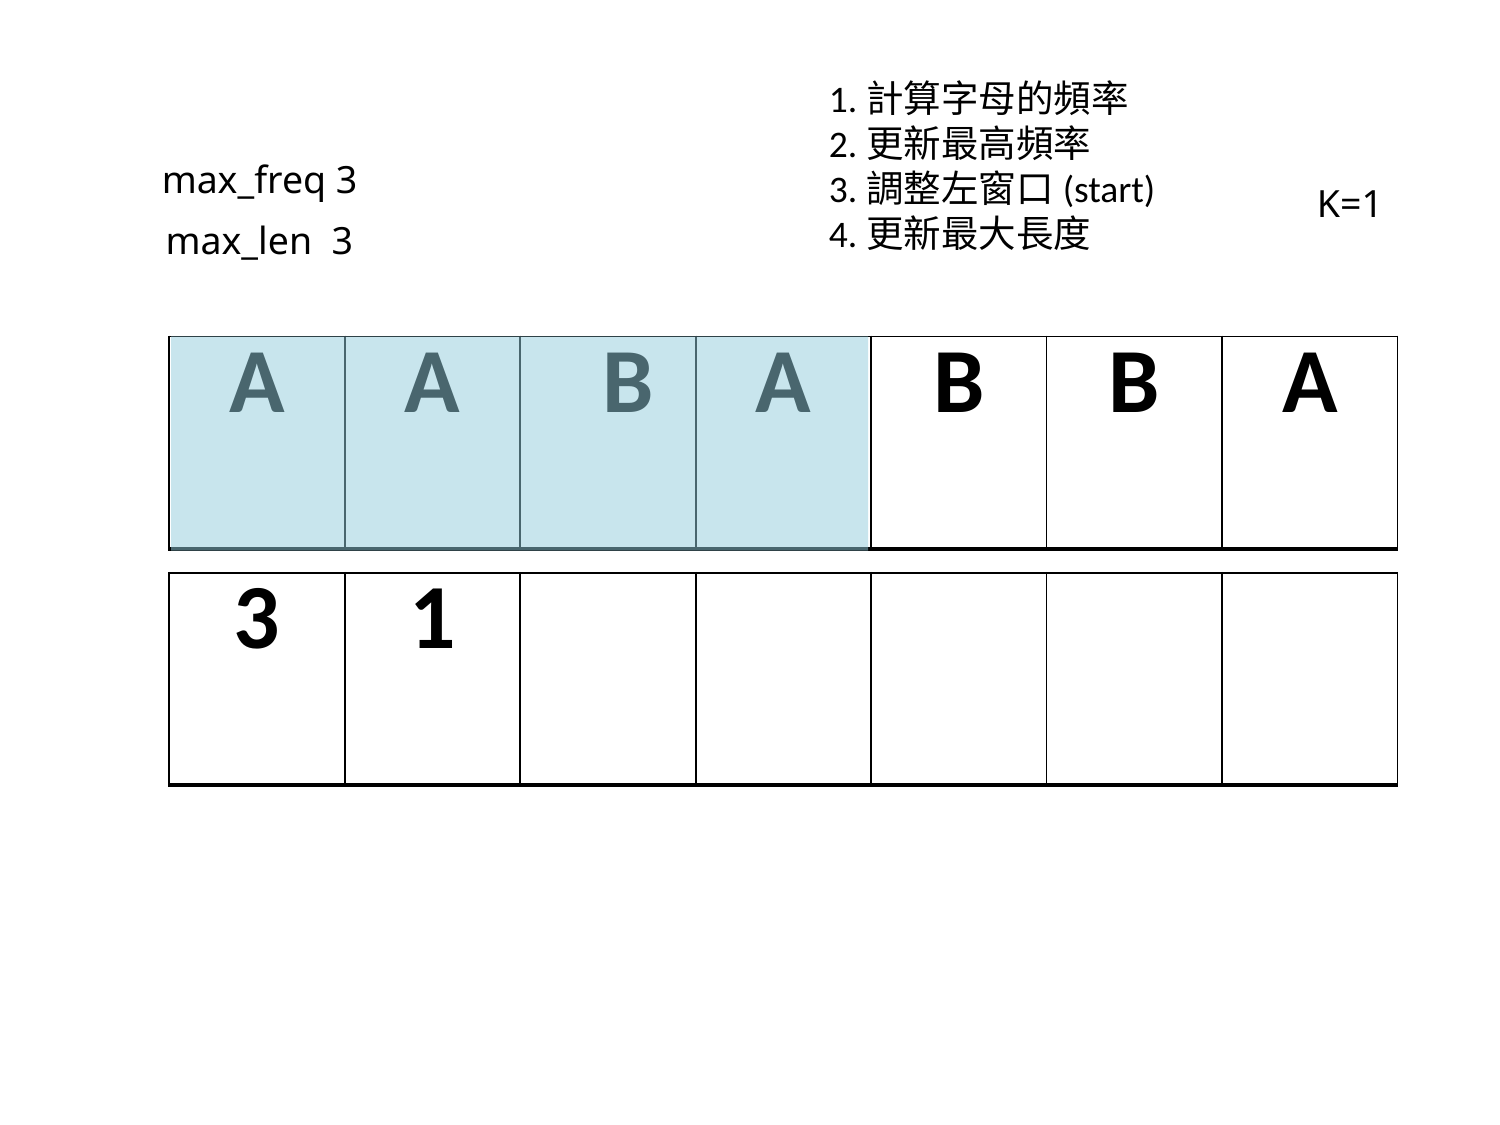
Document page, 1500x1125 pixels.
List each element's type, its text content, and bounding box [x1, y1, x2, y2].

table_header [1223, 574, 1397, 783]
text_box K=1 [1302, 172, 1398, 233]
table_header B [1047, 337, 1221, 547]
table_header B [872, 337, 1046, 547]
text_box 1.計算字母的頻率 2.更新最高頻率 3.調整左窗口(start) 4.更新最大長度 [814, 67, 1170, 263]
table_header 1 [346, 574, 519, 783]
text_box [171, 336, 869, 551]
table_header A [1223, 337, 1397, 547]
table_header [521, 574, 695, 783]
text_box max_len 3 [150, 209, 369, 270]
table_header [697, 574, 870, 783]
table_header [872, 574, 1046, 783]
table_header 3 [170, 574, 344, 783]
text_box max_freq 3 [146, 148, 373, 209]
table_header [1047, 574, 1221, 783]
